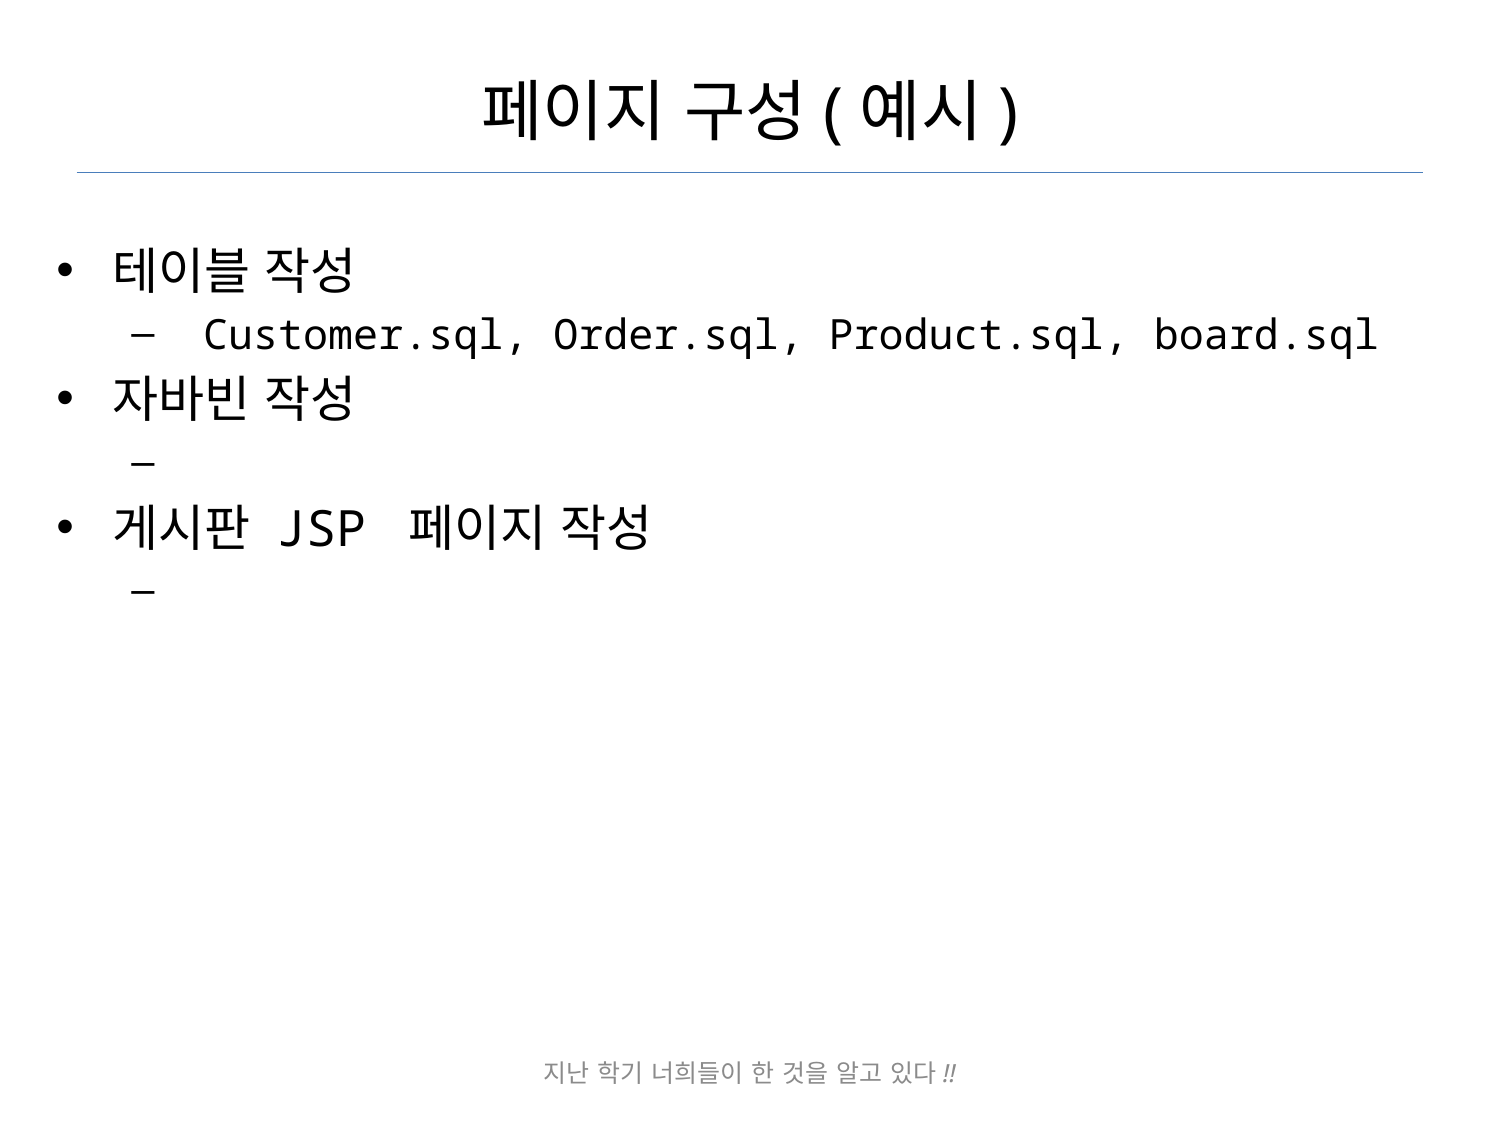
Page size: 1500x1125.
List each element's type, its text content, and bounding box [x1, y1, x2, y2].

footer 지난 학기 너희들이 한 것을 알고 있다!! [512, 1042, 988, 1103]
title 페이지 구성(예시) [75, 45, 1425, 173]
list 테이블 작성 Customer.sql, Order.sql, Product.sql, board.sql 자바빈 작성 게시판 JSP 페이지 작성 [41, 231, 1459, 1038]
